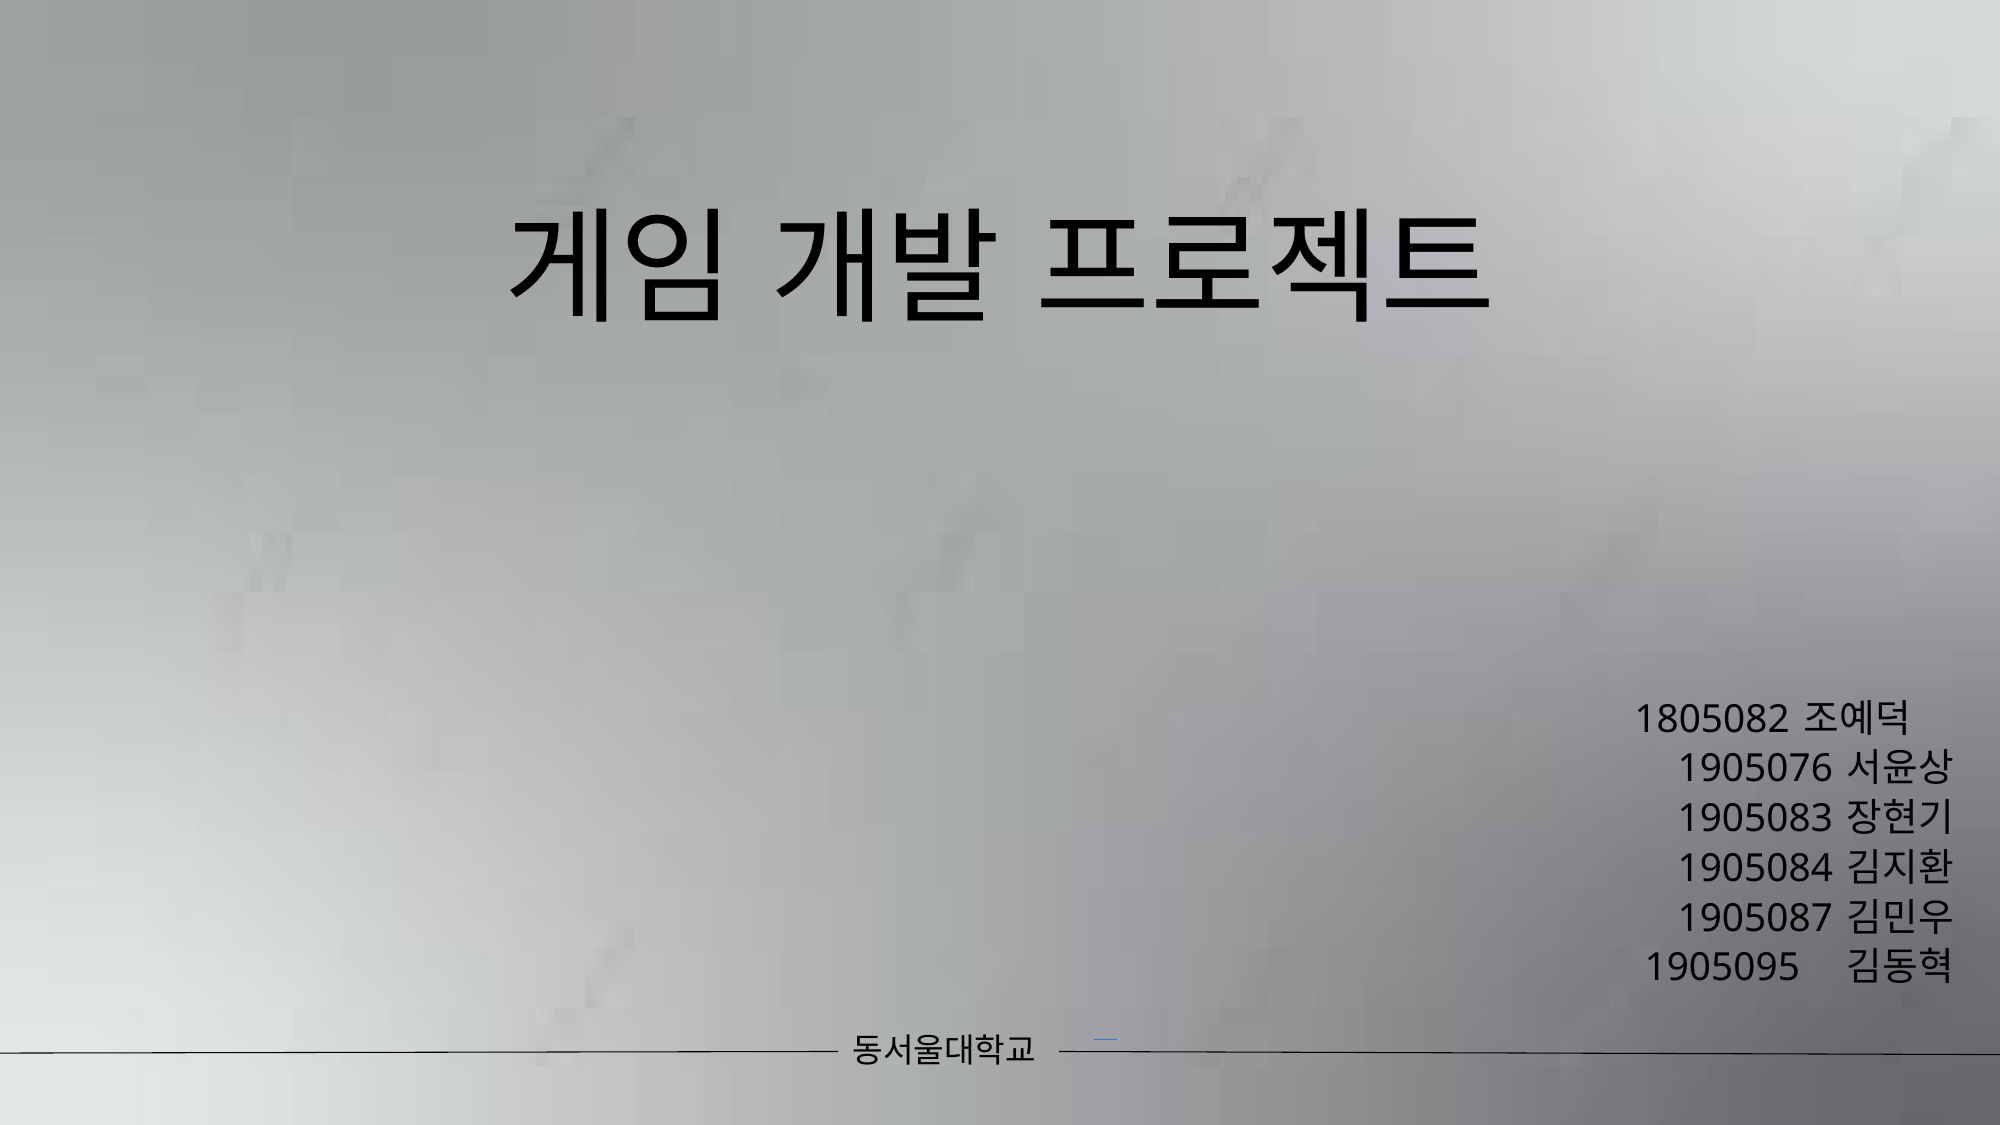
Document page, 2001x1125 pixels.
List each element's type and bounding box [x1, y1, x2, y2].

picture [0, 0, 2000, 1125]
text_box [1058, 1051, 2000, 1055]
